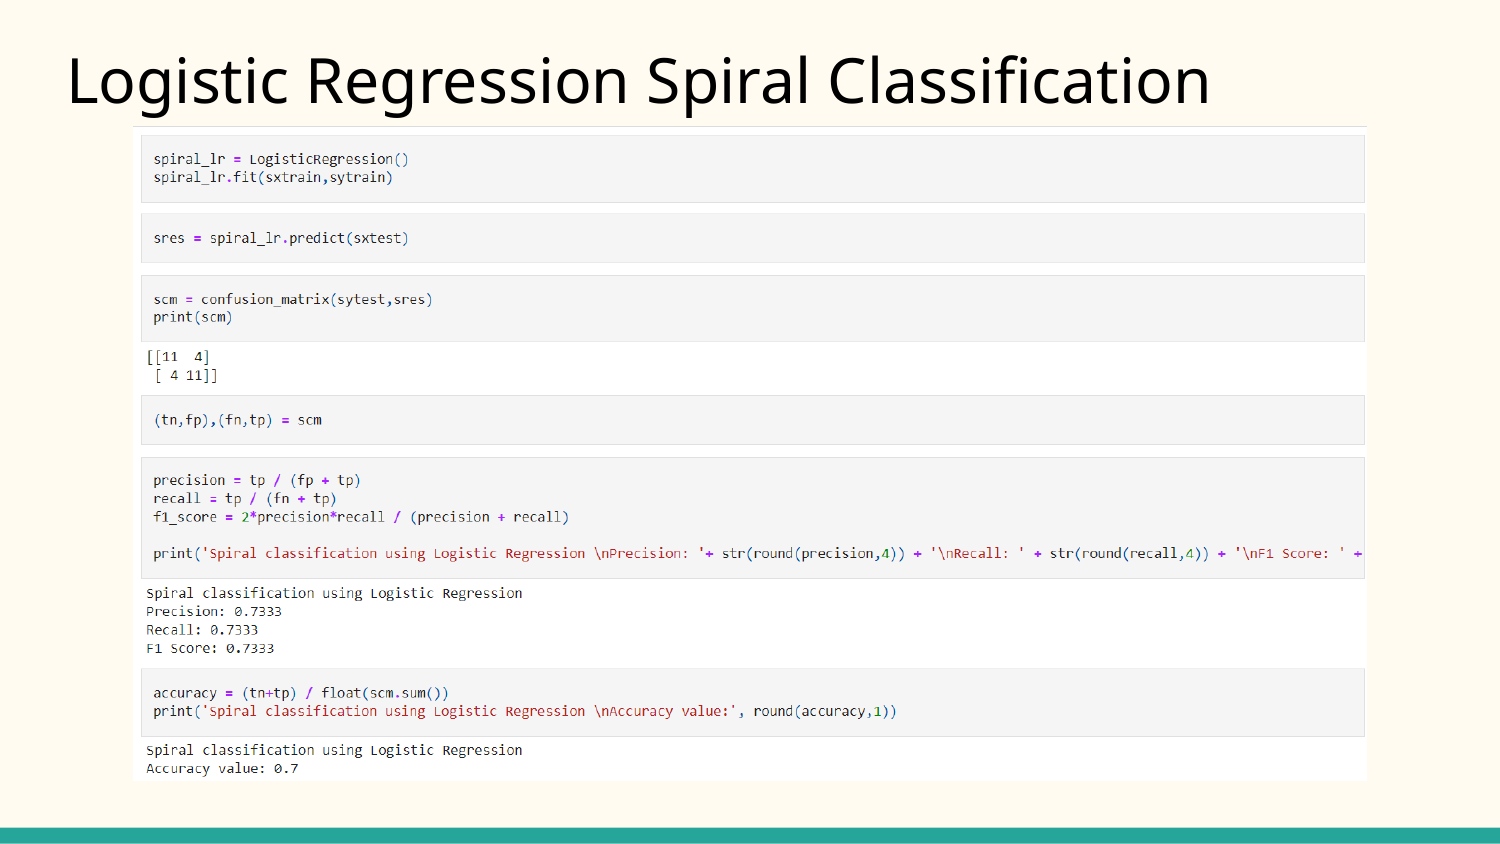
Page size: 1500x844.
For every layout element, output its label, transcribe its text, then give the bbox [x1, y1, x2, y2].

picture [133, 125, 1367, 781]
title Logistic Regression Spiral Classification [51, 25, 1449, 127]
